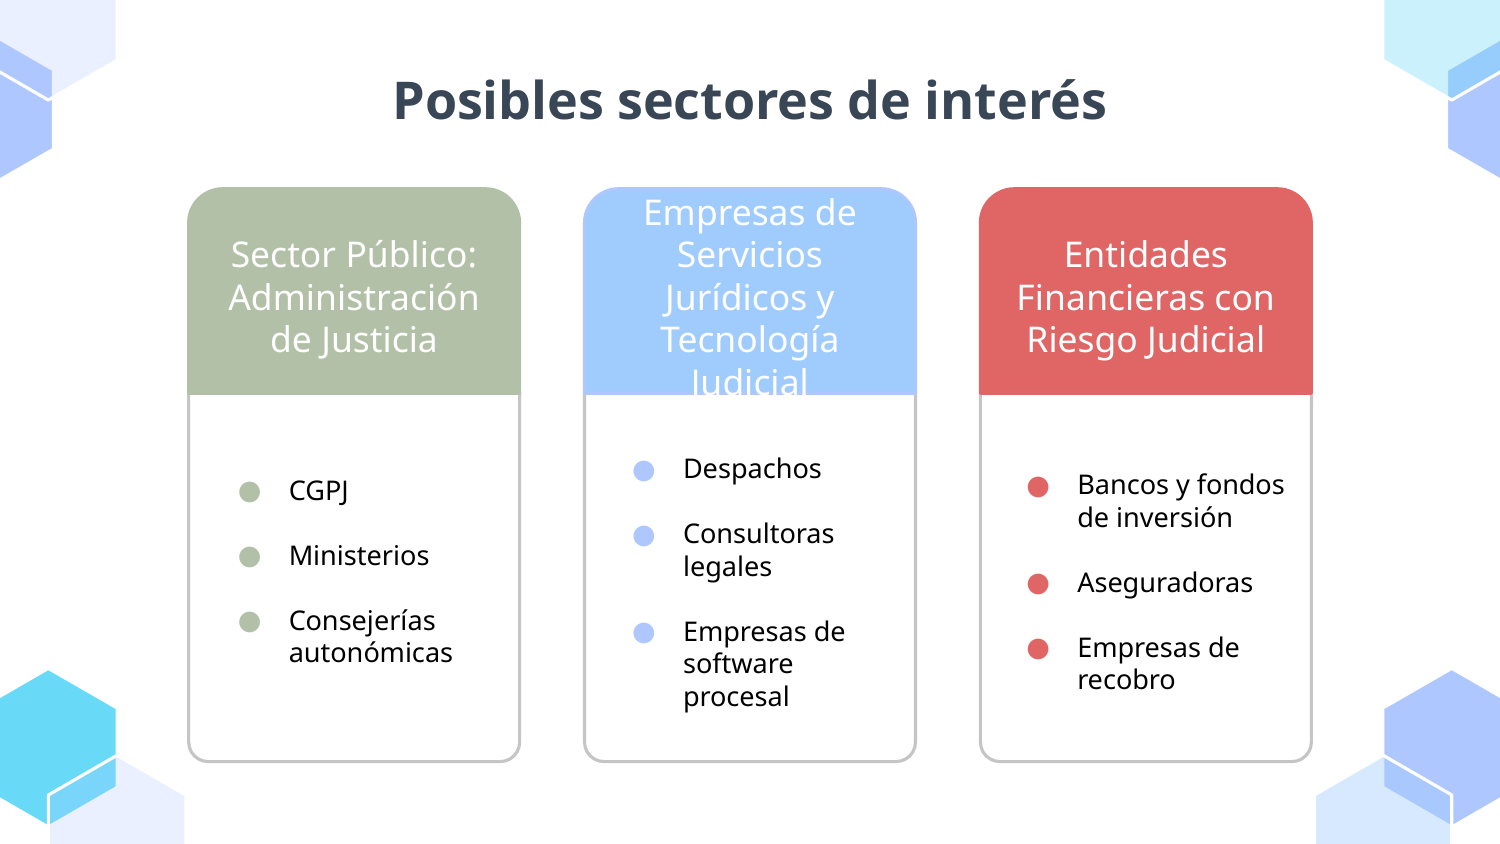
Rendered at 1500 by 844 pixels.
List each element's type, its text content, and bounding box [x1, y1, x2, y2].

title Posibles sectores de interés [118, 52, 1382, 147]
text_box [584, 188, 916, 762]
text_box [980, 188, 1312, 762]
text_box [188, 188, 520, 762]
